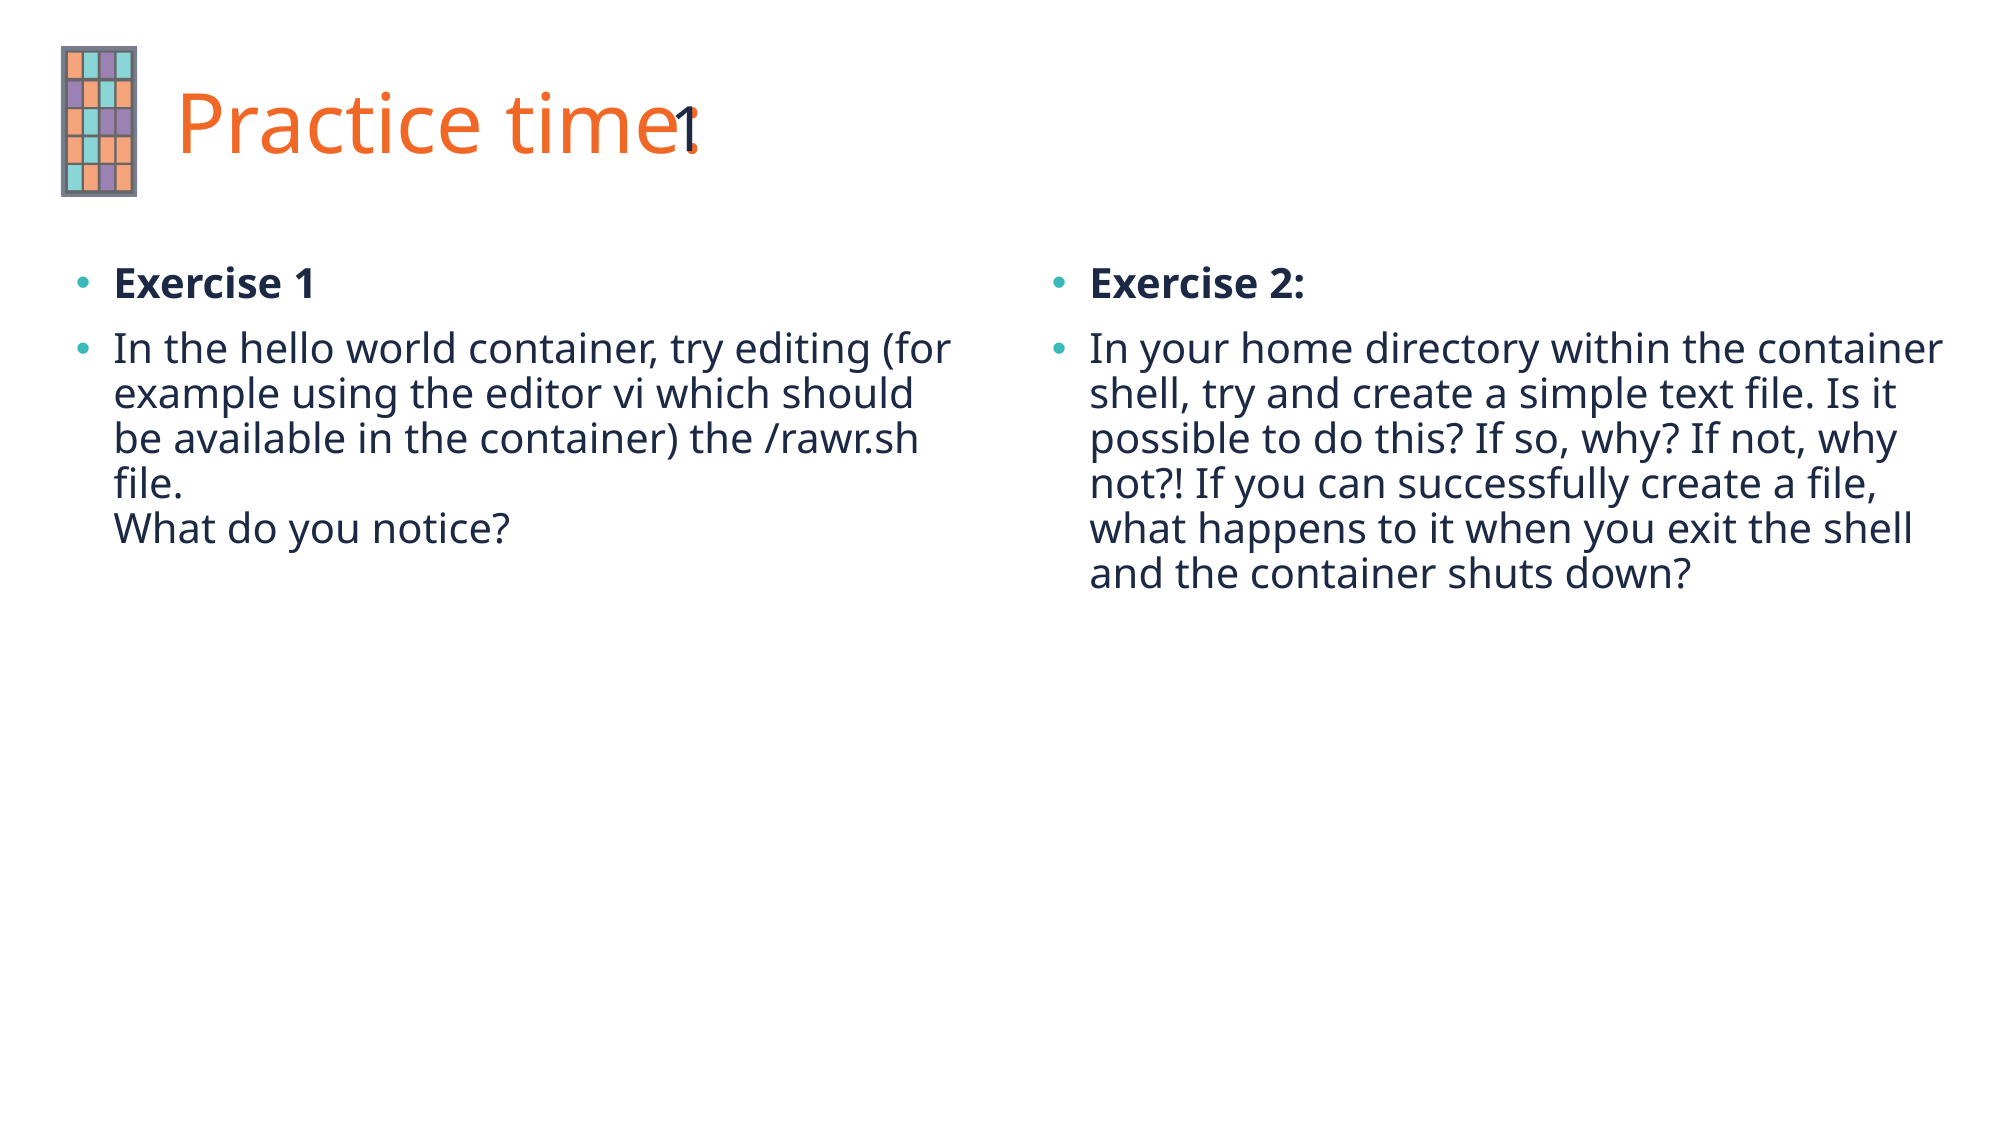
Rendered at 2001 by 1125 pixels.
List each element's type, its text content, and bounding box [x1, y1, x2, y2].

title 1 [655, 66, 1895, 196]
list Exercise 1 In the hello world container, try editing (for example using the editor vi which should be available in the container) the /rawr.sh file. What do you notice? [60, 254, 988, 1014]
list Check space usage (Disk inFo) Output Type object Total number of objects Size etc $ docker system df [60, 46, 138, 197]
list Exercise 2: In your home directory within the container shell, try and create a simple text file. Is it possible to do this? If so, why? If not, why not?! If you can successfully create a file, what happens to it when you exit the shell and the container shuts down? [1036, 254, 1964, 1014]
